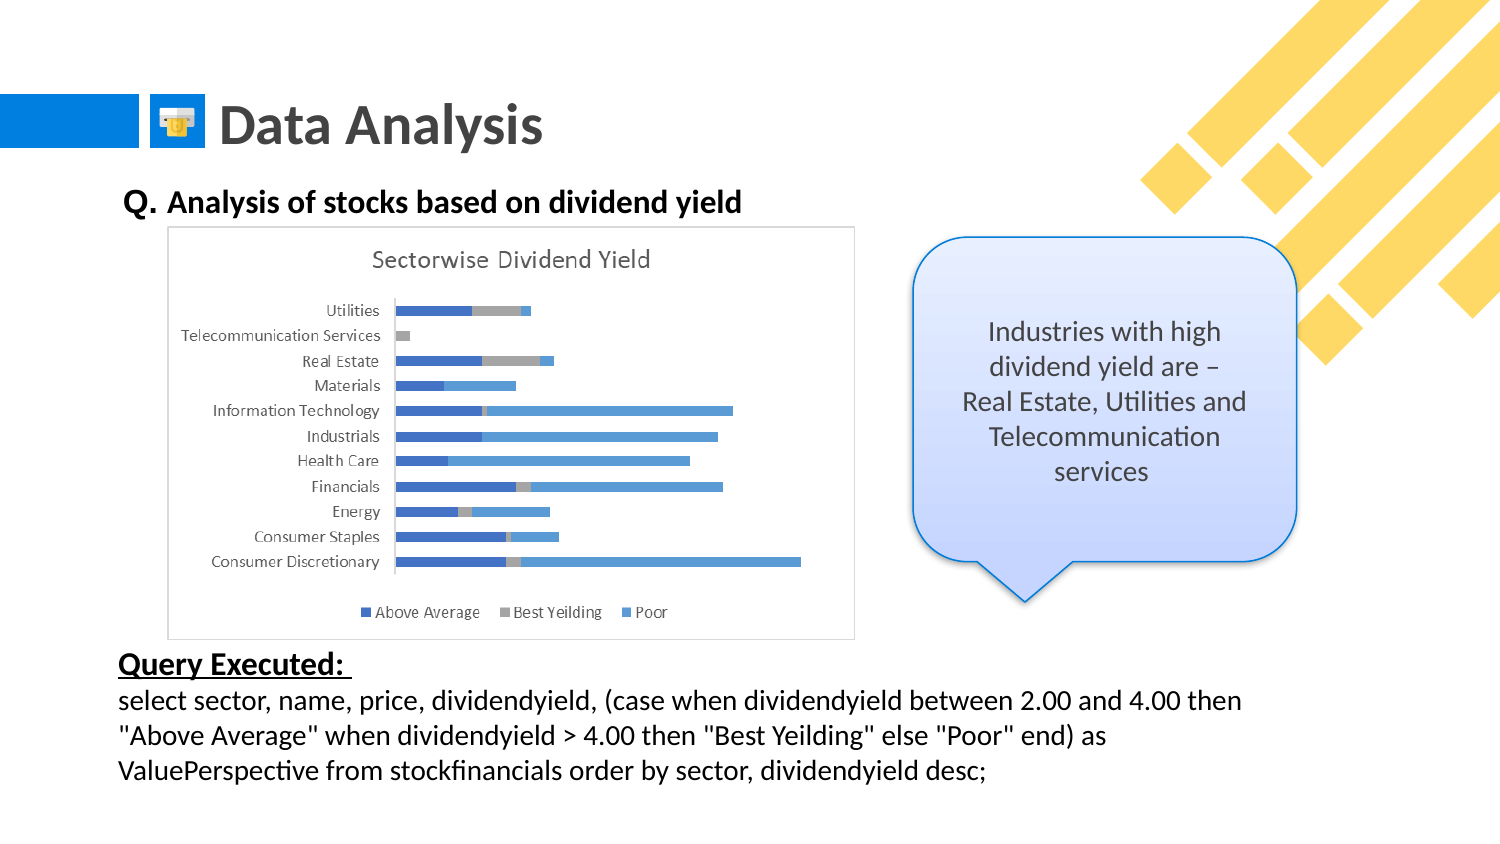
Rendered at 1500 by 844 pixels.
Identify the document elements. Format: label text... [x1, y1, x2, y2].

text_box Q. Analysis of stocks based on dividend yield [108, 173, 984, 228]
text_box Query Executed: select sector, name, price, dividendyield, (case when dividendyield between 2.00 and 4.00 then "Above Average" when dividendyield > 4.00 then "Best Yeilding" else "Poor" end) as ValuePerspective from stockfinancials order by sector, dividendyield desc; [103, 634, 1309, 794]
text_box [159, 107, 195, 137]
picture [166, 226, 855, 640]
title Data Analysis [204, 85, 1222, 156]
text_box Industries with high dividend yield are – Real Estate, Utilities and Telecommunication services [912, 236, 1298, 603]
